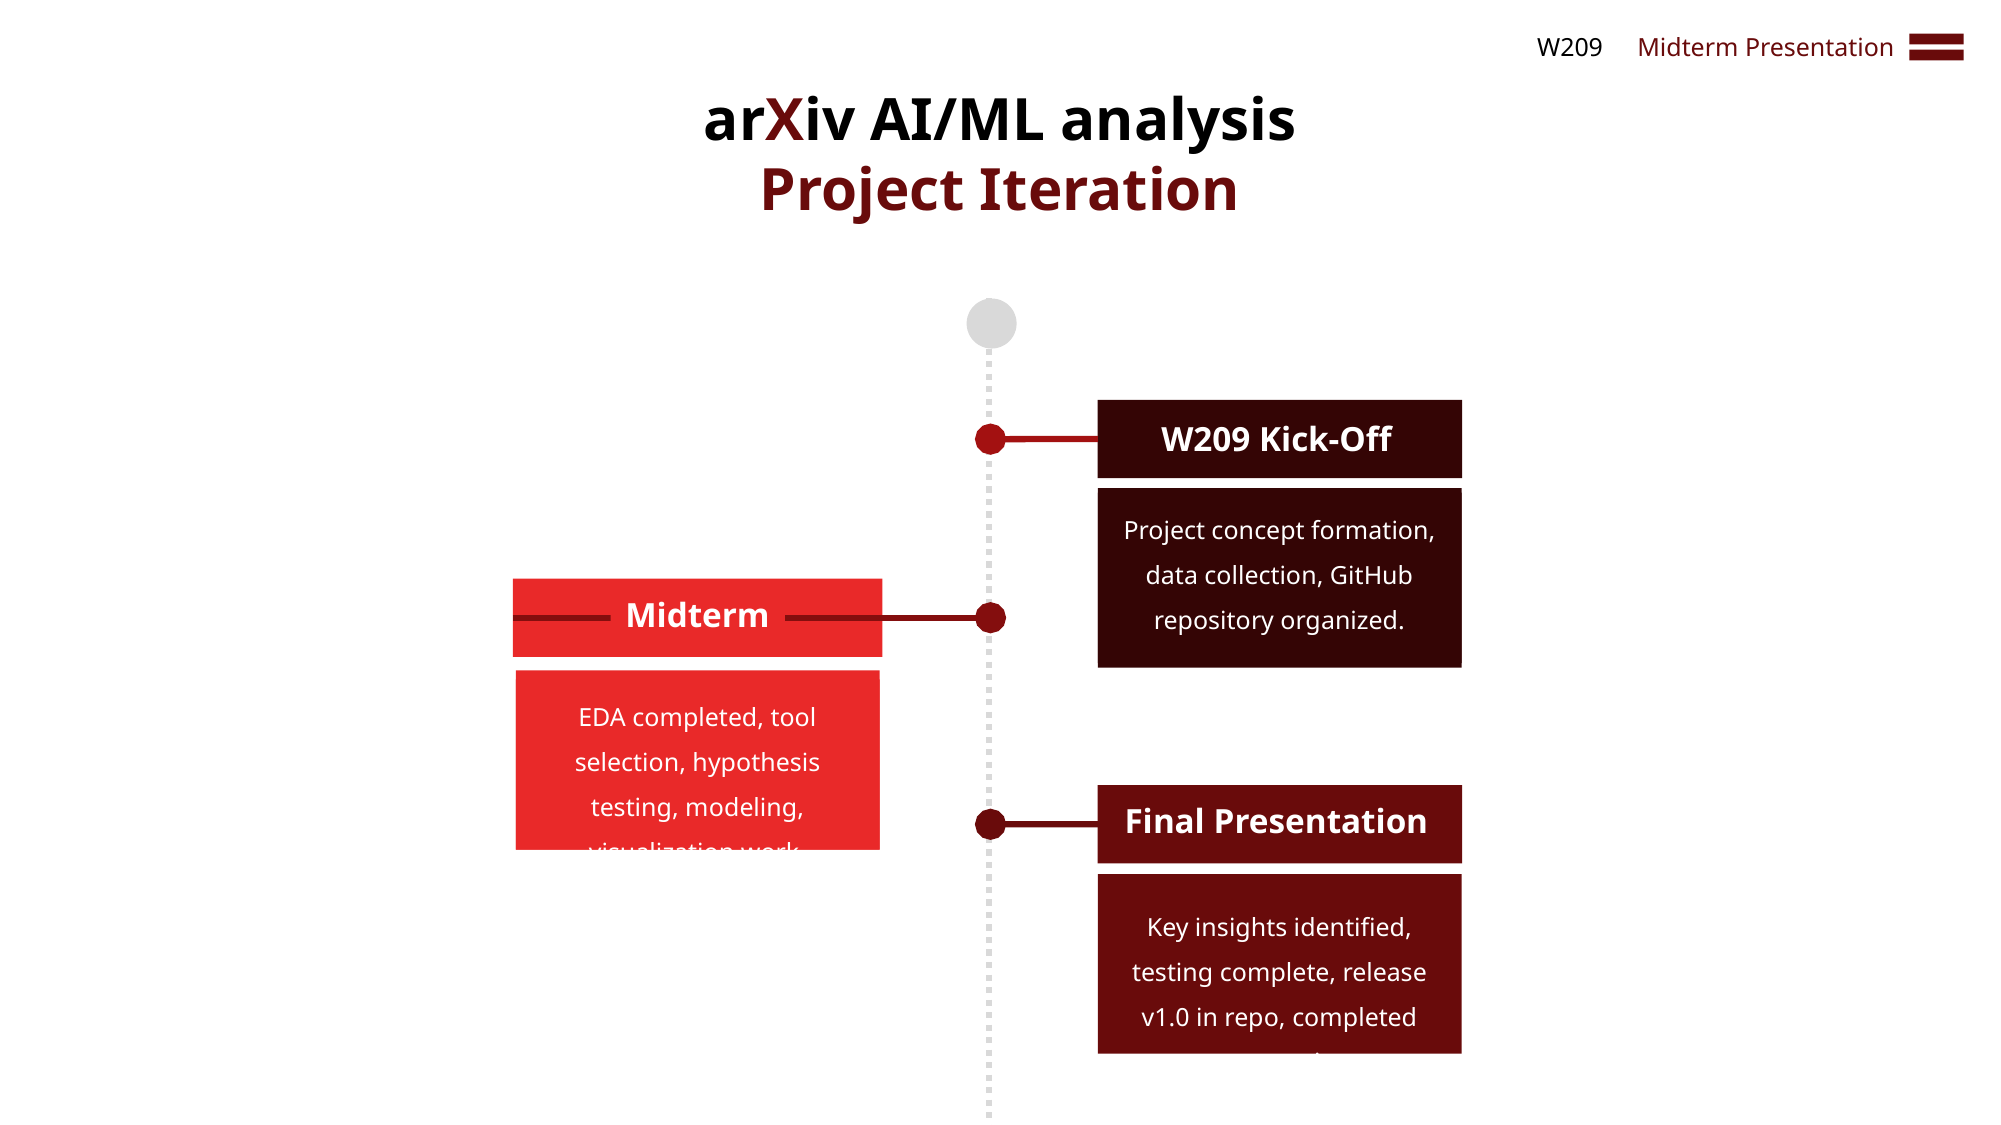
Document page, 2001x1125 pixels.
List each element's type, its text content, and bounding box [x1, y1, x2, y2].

text_box Midterm [610, 586, 785, 641]
text_box W209 Kick-Off [1146, 411, 1407, 466]
text_box Project concept formation, data collection, GitHub repository organized. [1097, 492, 1462, 664]
text_box [512, 616, 883, 658]
text_box [1097, 873, 1463, 1055]
text_box Key insights identified, testing complete, release v1.0 in repo, completed presentation. [1097, 889, 1462, 1060]
text_box [965, 297, 1018, 350]
text_box [1097, 487, 1463, 669]
text_box EDA completed, tool selection, hypothesis testing, modeling, visualization work. [515, 679, 880, 850]
text_box [1908, 49, 1965, 61]
text_box W209 [1522, 24, 1618, 70]
text_box [1097, 784, 1463, 864]
text_box arXiv AI/ML analysis Project Iteration [664, 74, 1336, 230]
text_box Midterm Presentation [1622, 24, 1910, 70]
text_box [1097, 399, 1463, 479]
text_box [1908, 33, 1965, 45]
text_box [512, 578, 883, 615]
text_box Final Presentation [1109, 792, 1444, 848]
text_box [515, 669, 881, 851]
